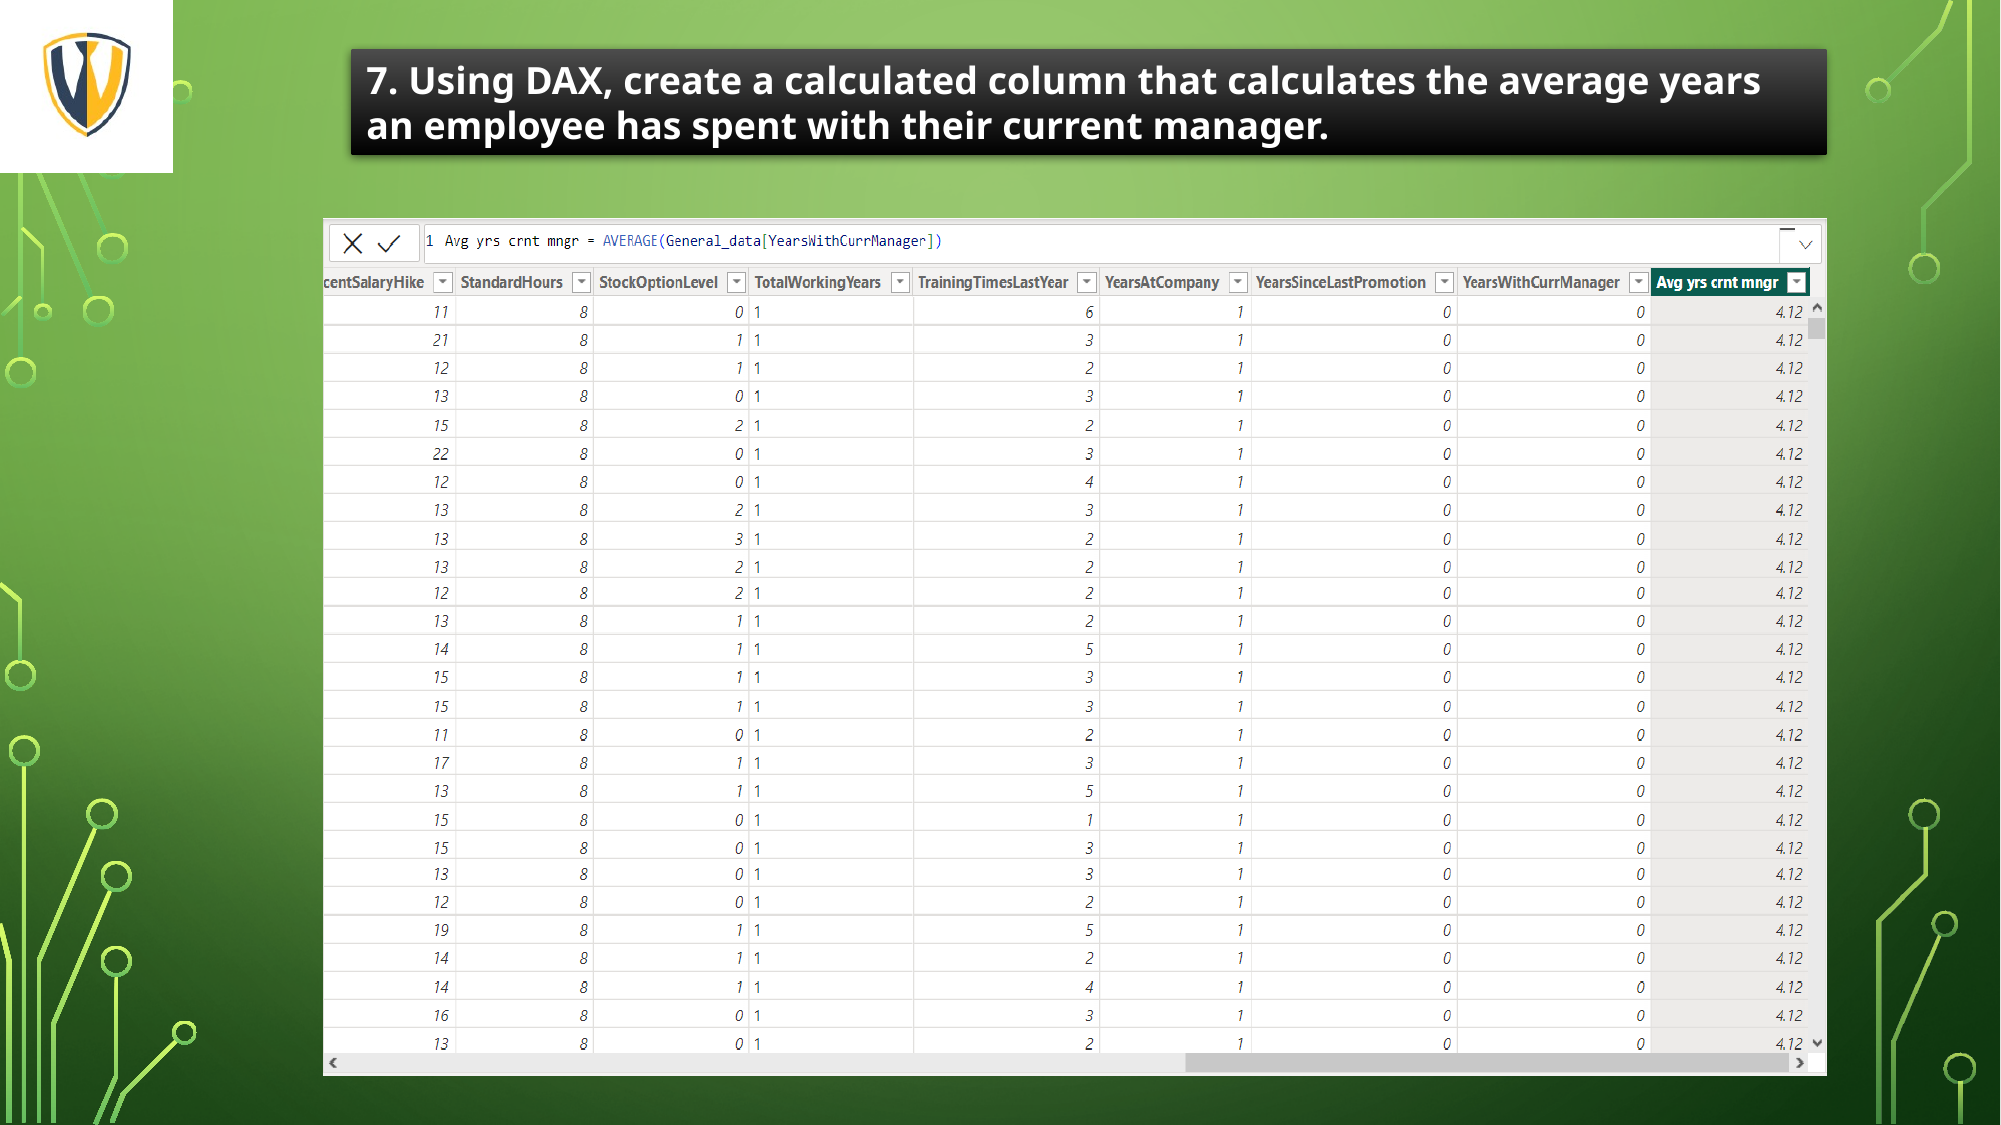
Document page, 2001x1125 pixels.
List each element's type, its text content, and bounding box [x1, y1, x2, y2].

picture [323, 218, 1827, 1076]
text_box 7. Using DAX, create a calculated column that calculates the average years an employee has spent with their current manager. [351, 49, 1827, 155]
picture [0, 0, 173, 173]
